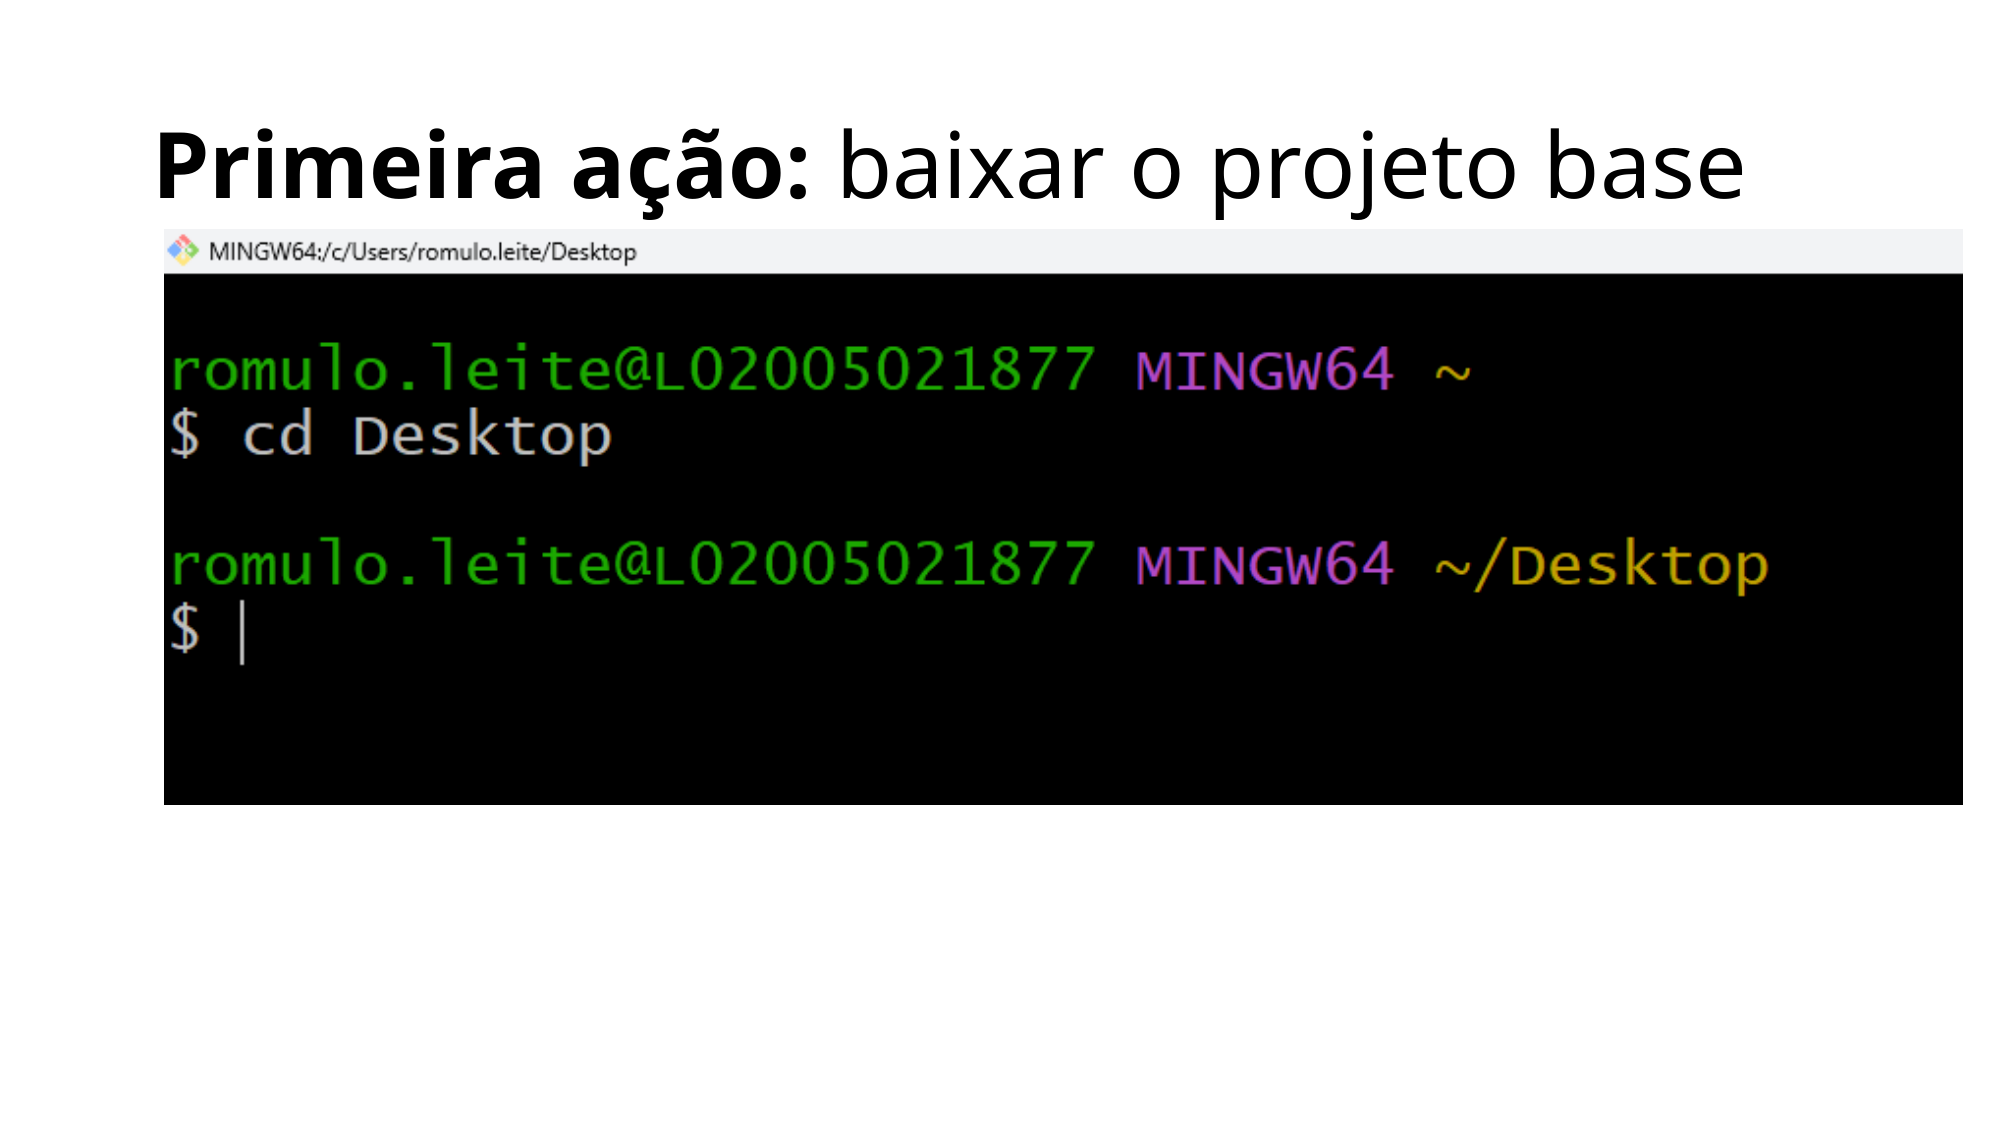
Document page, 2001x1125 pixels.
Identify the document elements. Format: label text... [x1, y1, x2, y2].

picture [164, 229, 1963, 805]
title Primeira ação: baixar o projeto base [137, 59, 1863, 278]
